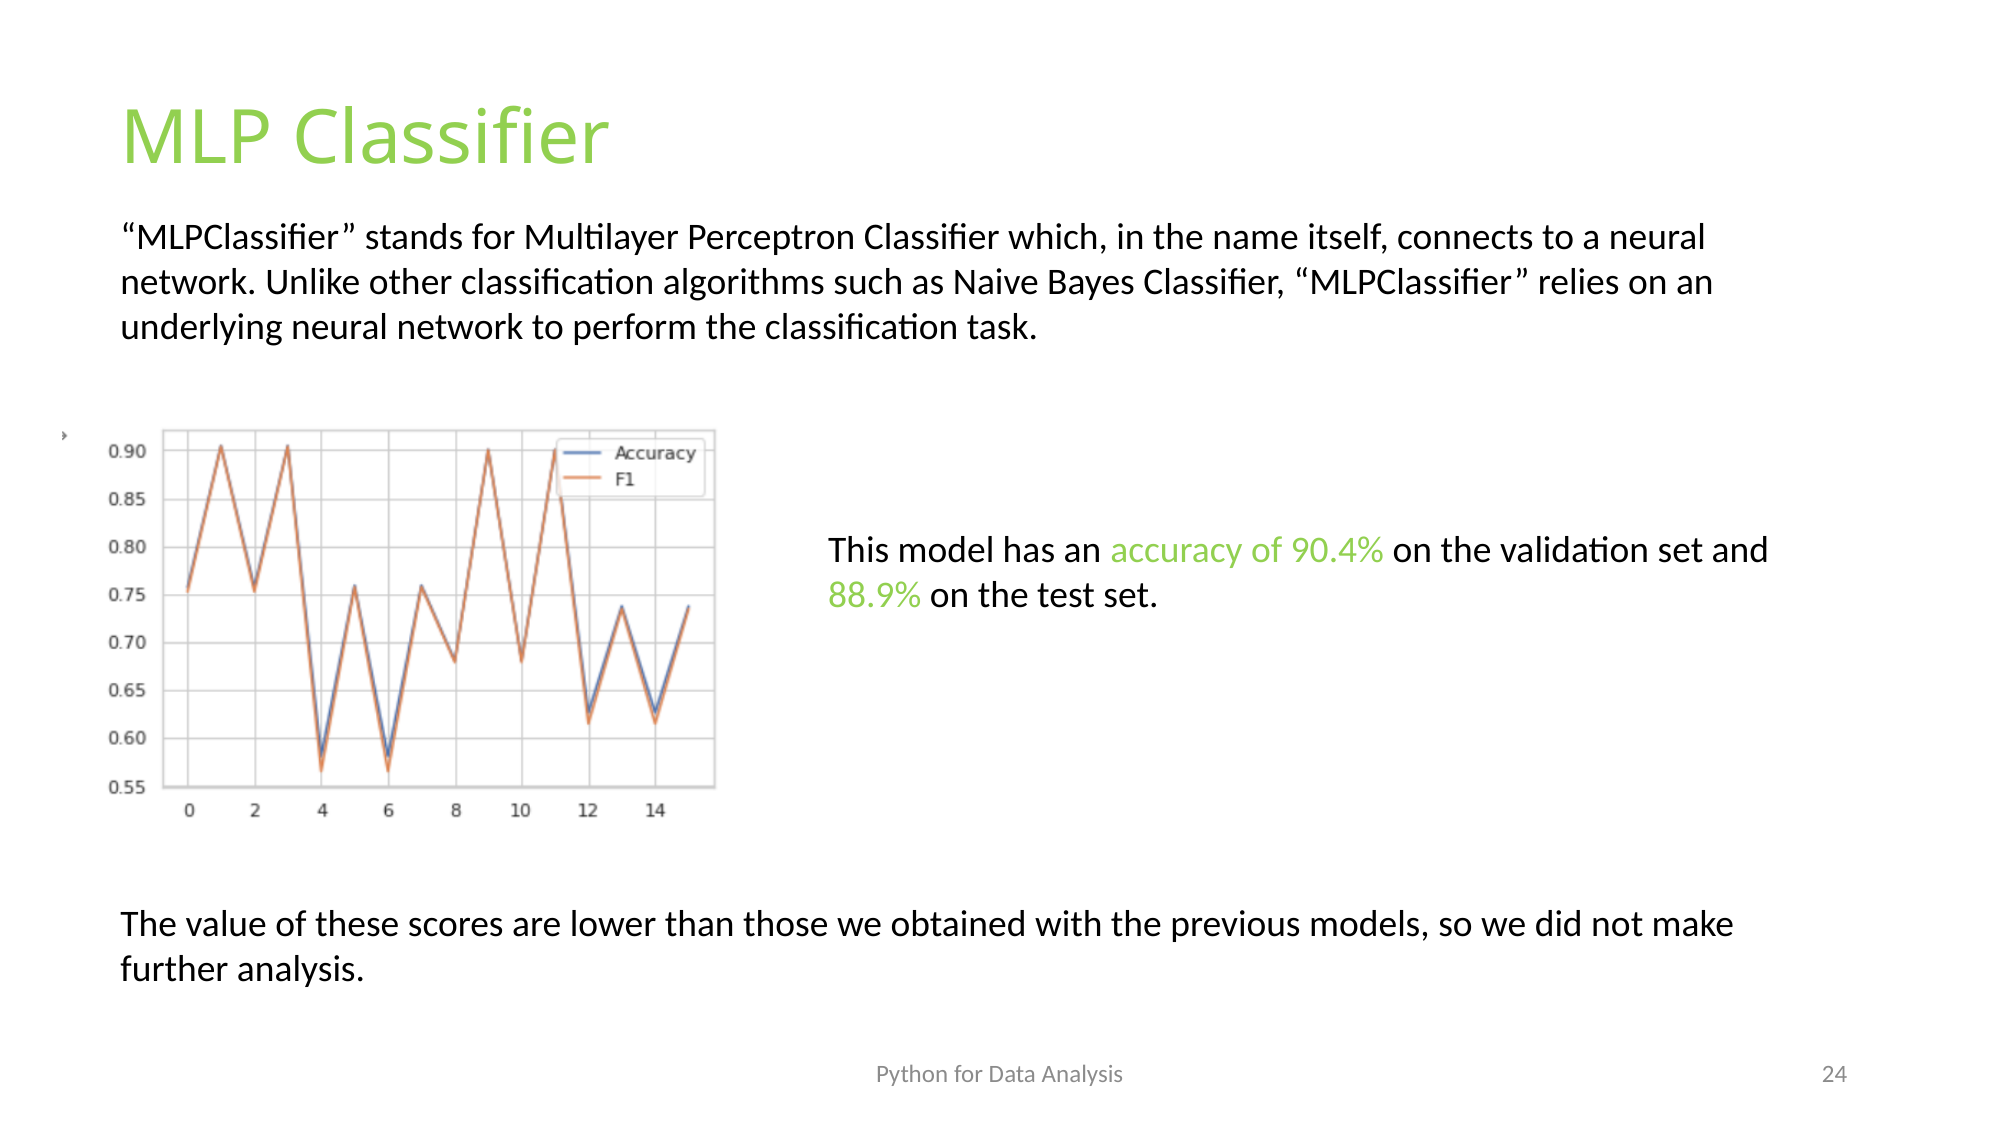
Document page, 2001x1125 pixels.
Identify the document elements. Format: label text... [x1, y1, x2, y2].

text_box MLP Classifier [105, 81, 1402, 187]
slide_number 24 [1412, 1042, 1863, 1103]
text_box This model has an accuracy of 90.4% on the validation set and 88.9% on the test set. [813, 517, 1814, 623]
picture [62, 416, 754, 836]
footer Python for Data Analysis [662, 1042, 1338, 1103]
text_box “MLPClassifier” stands for Multilayer Perceptron Classifier which, in the name itself, connects to a neural network. Unlike other classification algorithms such as Naive Bayes Classifier, “MLPClassifier” relies on an underlying neural network to perform the classification task. [105, 204, 1851, 355]
text_box The value of these scores are lower than those we obtained with the previous models, so we did not make further analysis. [105, 891, 1851, 997]
